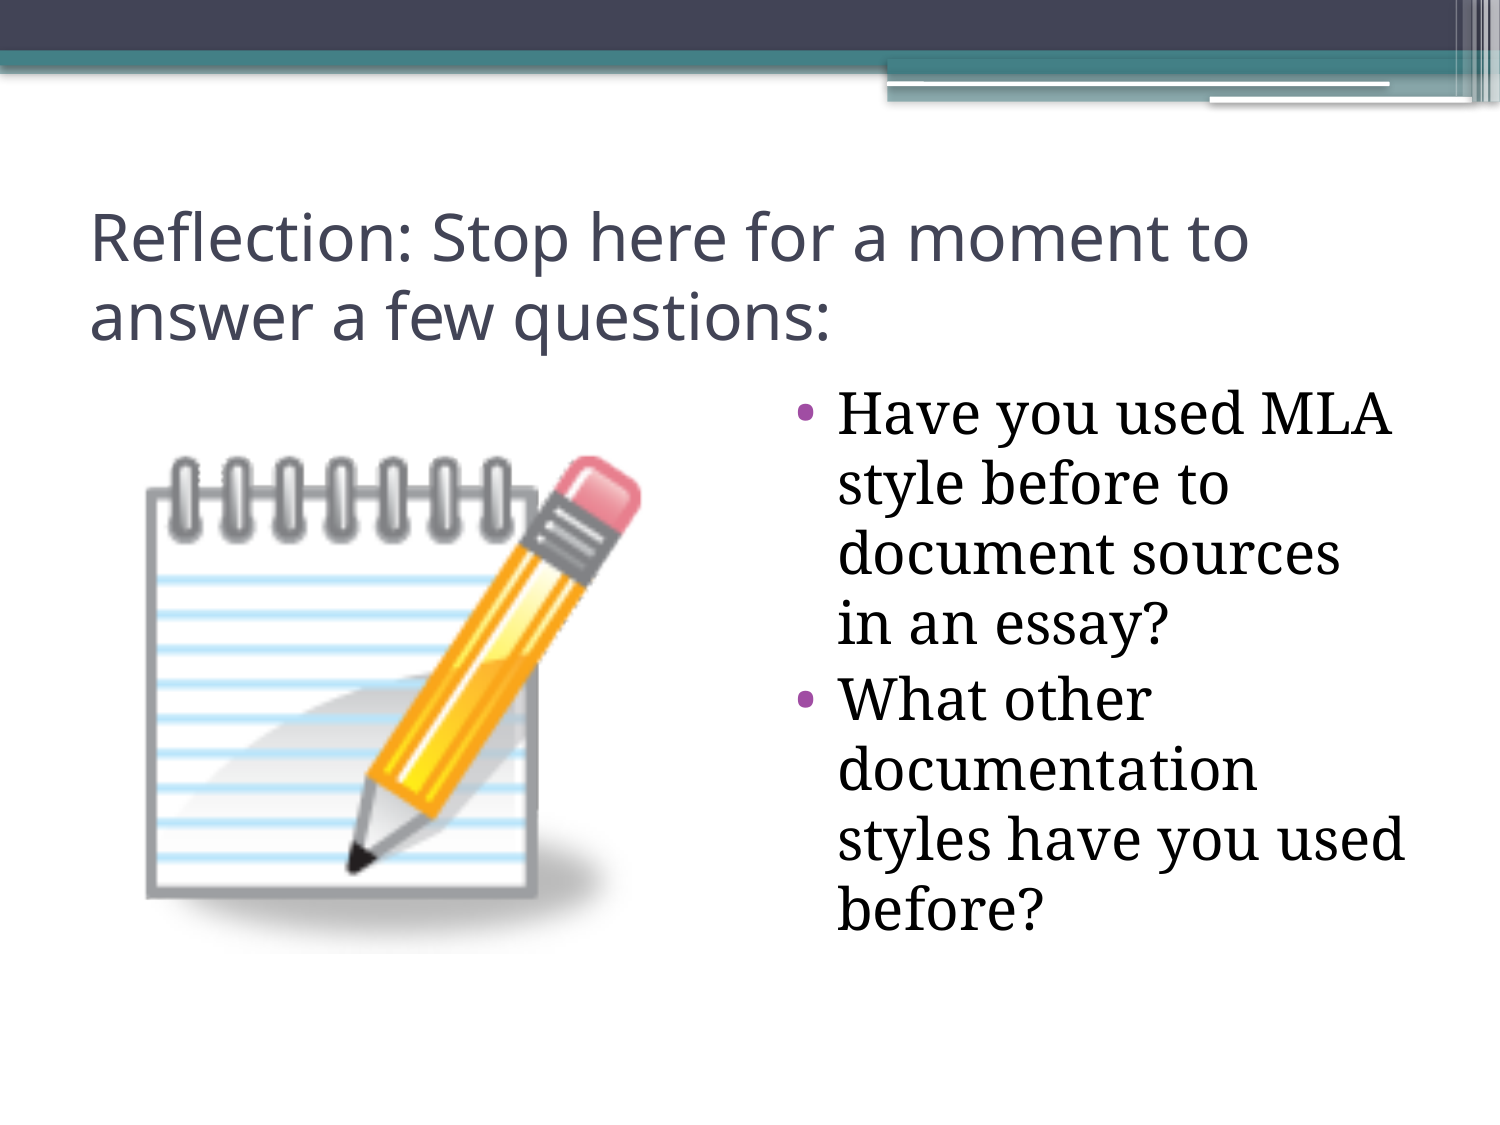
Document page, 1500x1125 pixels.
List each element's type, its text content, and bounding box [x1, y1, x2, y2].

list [112, 399, 667, 954]
list Have you used MLA style before to document sources in an essay? What other documentation styles have you used before? [762, 368, 1425, 1112]
title Reflection: Stop here for a moment to answer a few questions: [75, 187, 1425, 363]
